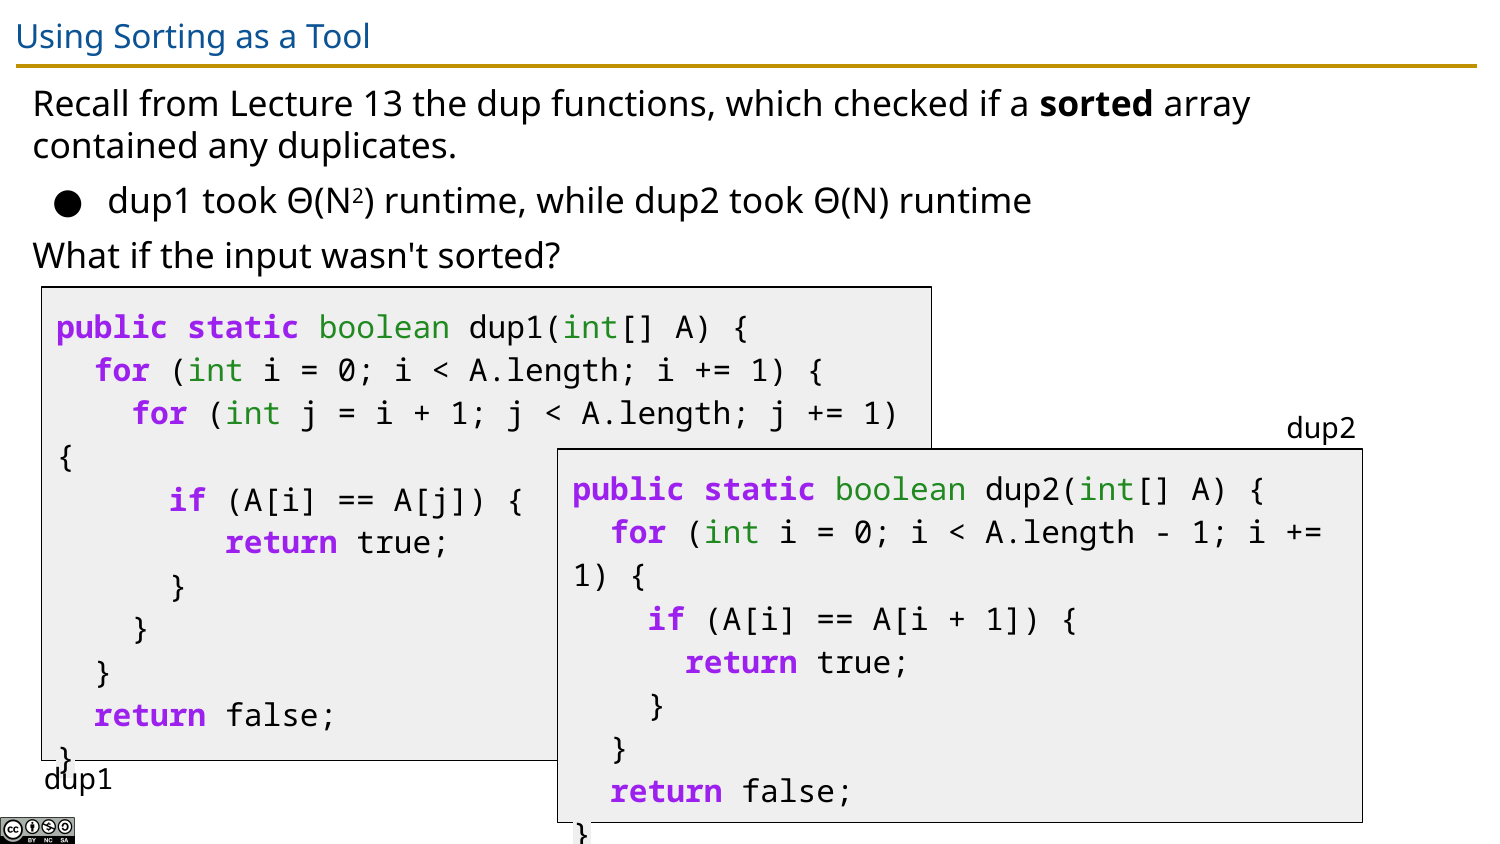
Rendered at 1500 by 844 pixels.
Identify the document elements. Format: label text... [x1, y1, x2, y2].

text_box public static boolean dup1(int[] A) { for (int i = 0; i < A.length; i += 1) { for (int j = i + 1; j < A.length; j += 1) { if (A[i] == A[j]) { return true; } } } return false; } [41, 286, 932, 761]
text_box dup1 [28, 745, 221, 805]
text_box dup2 [1271, 394, 1464, 454]
picture [0, 817, 75, 844]
list Recall from Lecture 13 the dup functions, which checked if a sorted array contained any duplicates. dup1 took Θ(N2) runtime, while dup2 took Θ(N) runtime What if the input wasn't sorted? [17, 65, 1416, 627]
text_box public static boolean dup2(int[] A) { for (int i = 0; i < A.length - 1; i += 1) { if (A[i] == A[i + 1]) { return true; } } return false; } [557, 448, 1363, 823]
title Using Sorting as a Tool [0, 0, 1398, 65]
